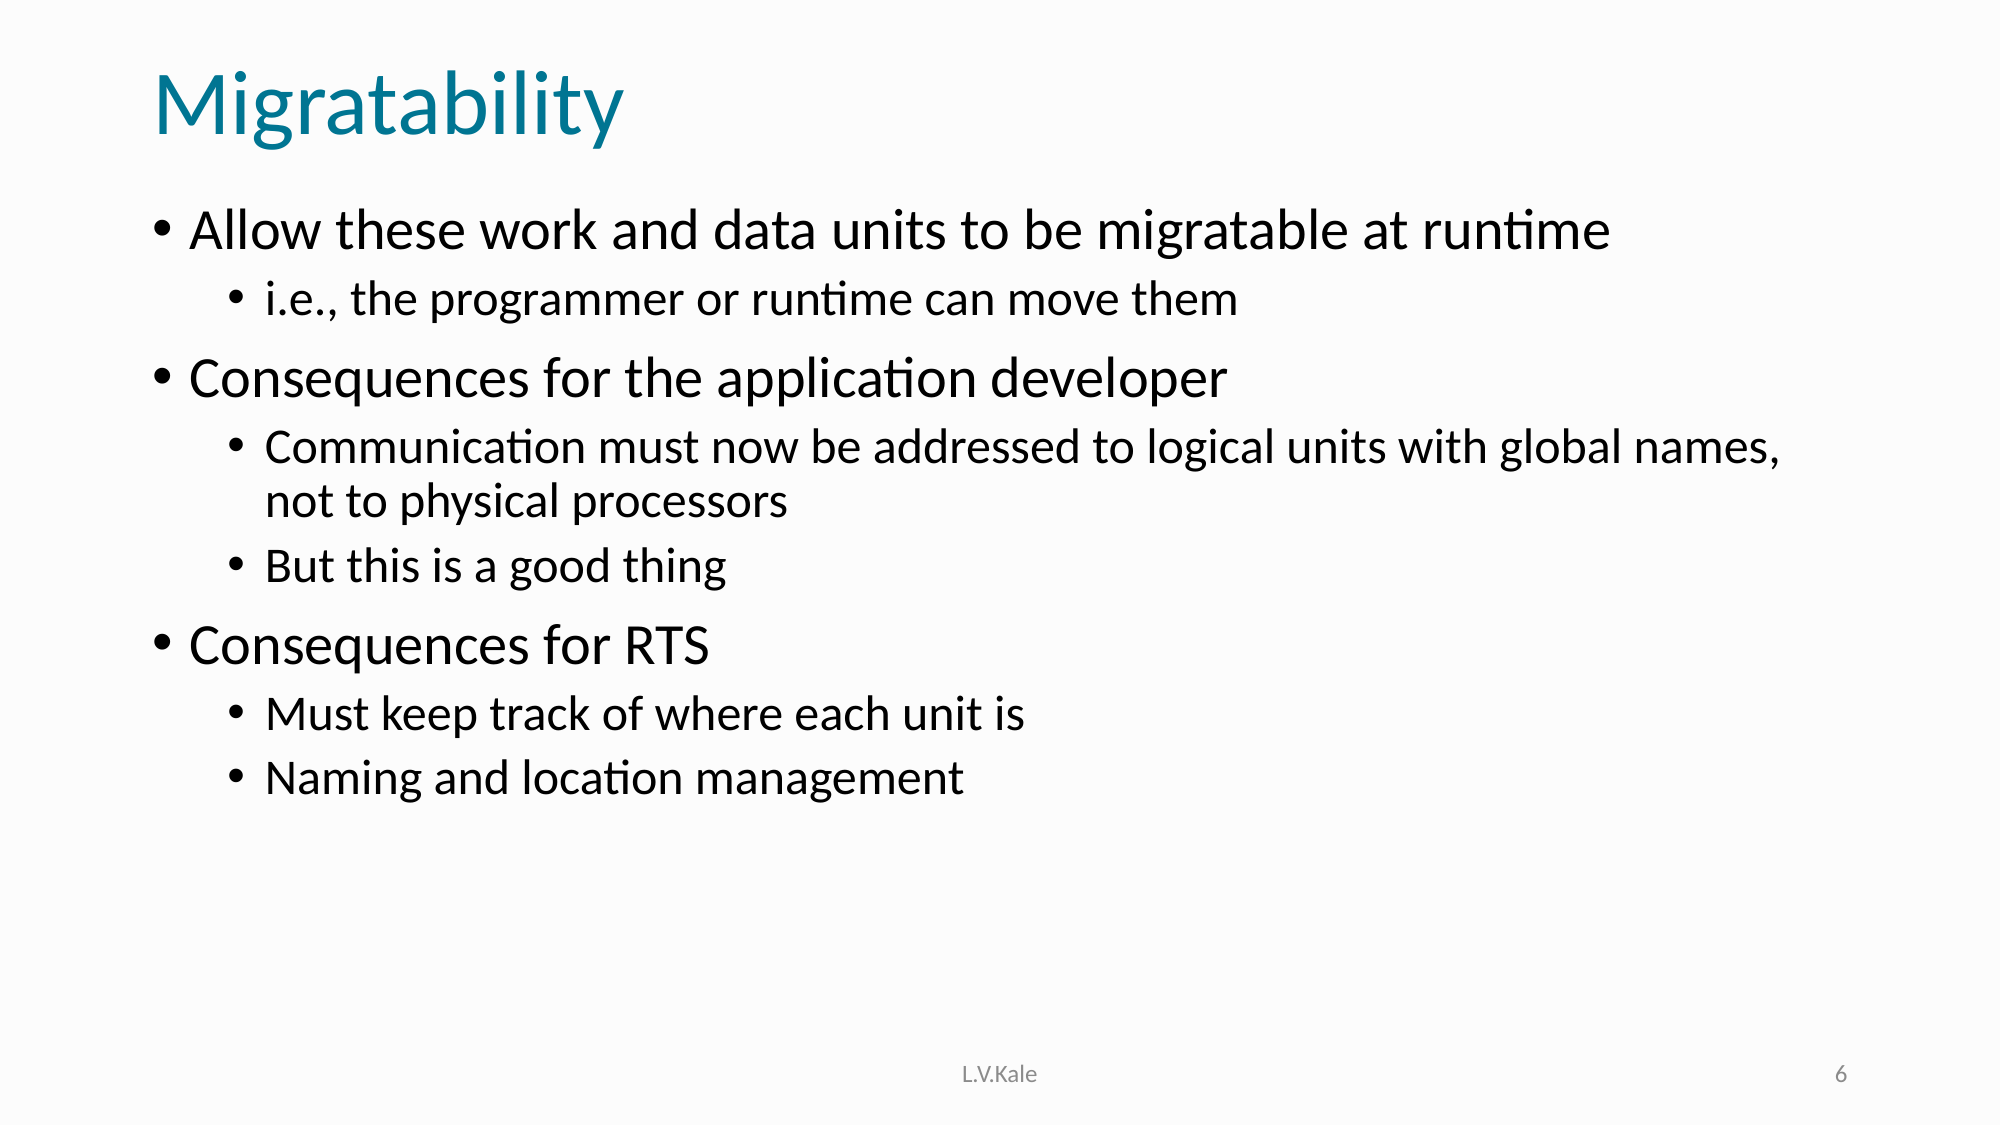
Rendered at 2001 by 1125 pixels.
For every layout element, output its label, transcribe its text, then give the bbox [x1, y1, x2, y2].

list Allow these work and data units to be migratable at runtime i.e., the programmer or runtime can move them Consequences for the application developer Communication must now be addressed to logical units with global names, not to physical processors But this is a good thing Consequences for RTS Must keep track of where each unit is Naming and location management [137, 191, 1863, 1014]
slide_number 6 [1412, 1042, 1863, 1103]
title Migratability [137, 41, 1863, 168]
footer L.V.Kale [662, 1042, 1338, 1103]
